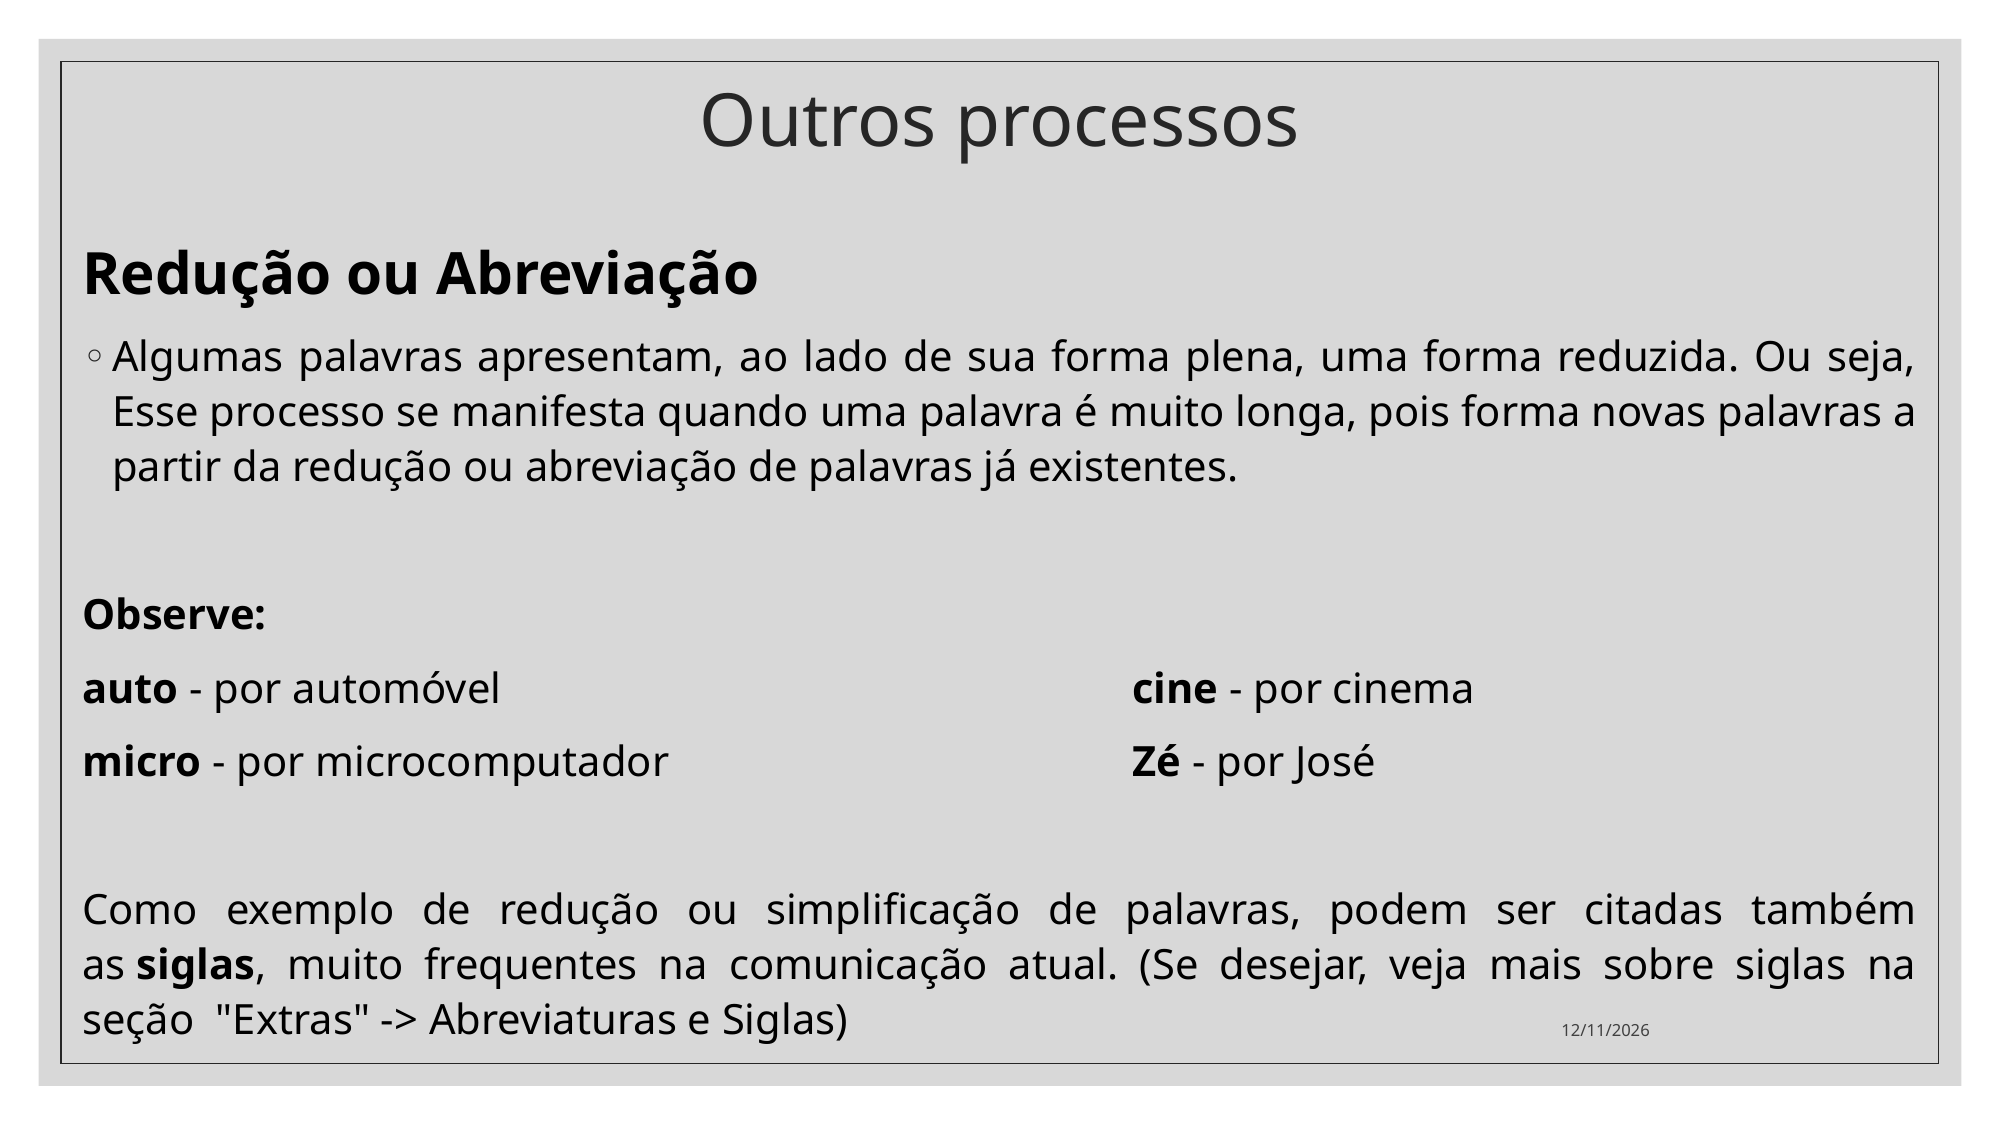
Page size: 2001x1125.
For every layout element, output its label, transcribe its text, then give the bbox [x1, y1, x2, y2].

list Redução ou Abreviação Algumas palavras apresentam, ao lado de sua forma plena, uma forma reduzida. Ou seja, Esse processo se manifesta quando uma palavra é muito longa, pois forma novas palavras a partir da redução ou abreviação de palavras já existentes. Observe: auto - por automóvel cine - por cinema micro - por microcomputador Zé - por José Como exemplo de redução ou simplificação de palavras, podem ser citadas também as siglas, muito frequentes na comunicação atual. (Se desejar, veja mais sobre siglas na seção "Extras" -> Abreviaturas e Siglas) [67, 221, 1933, 1081]
title Outros processos [174, 75, 1825, 170]
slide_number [1190, 990, 1665, 1050]
